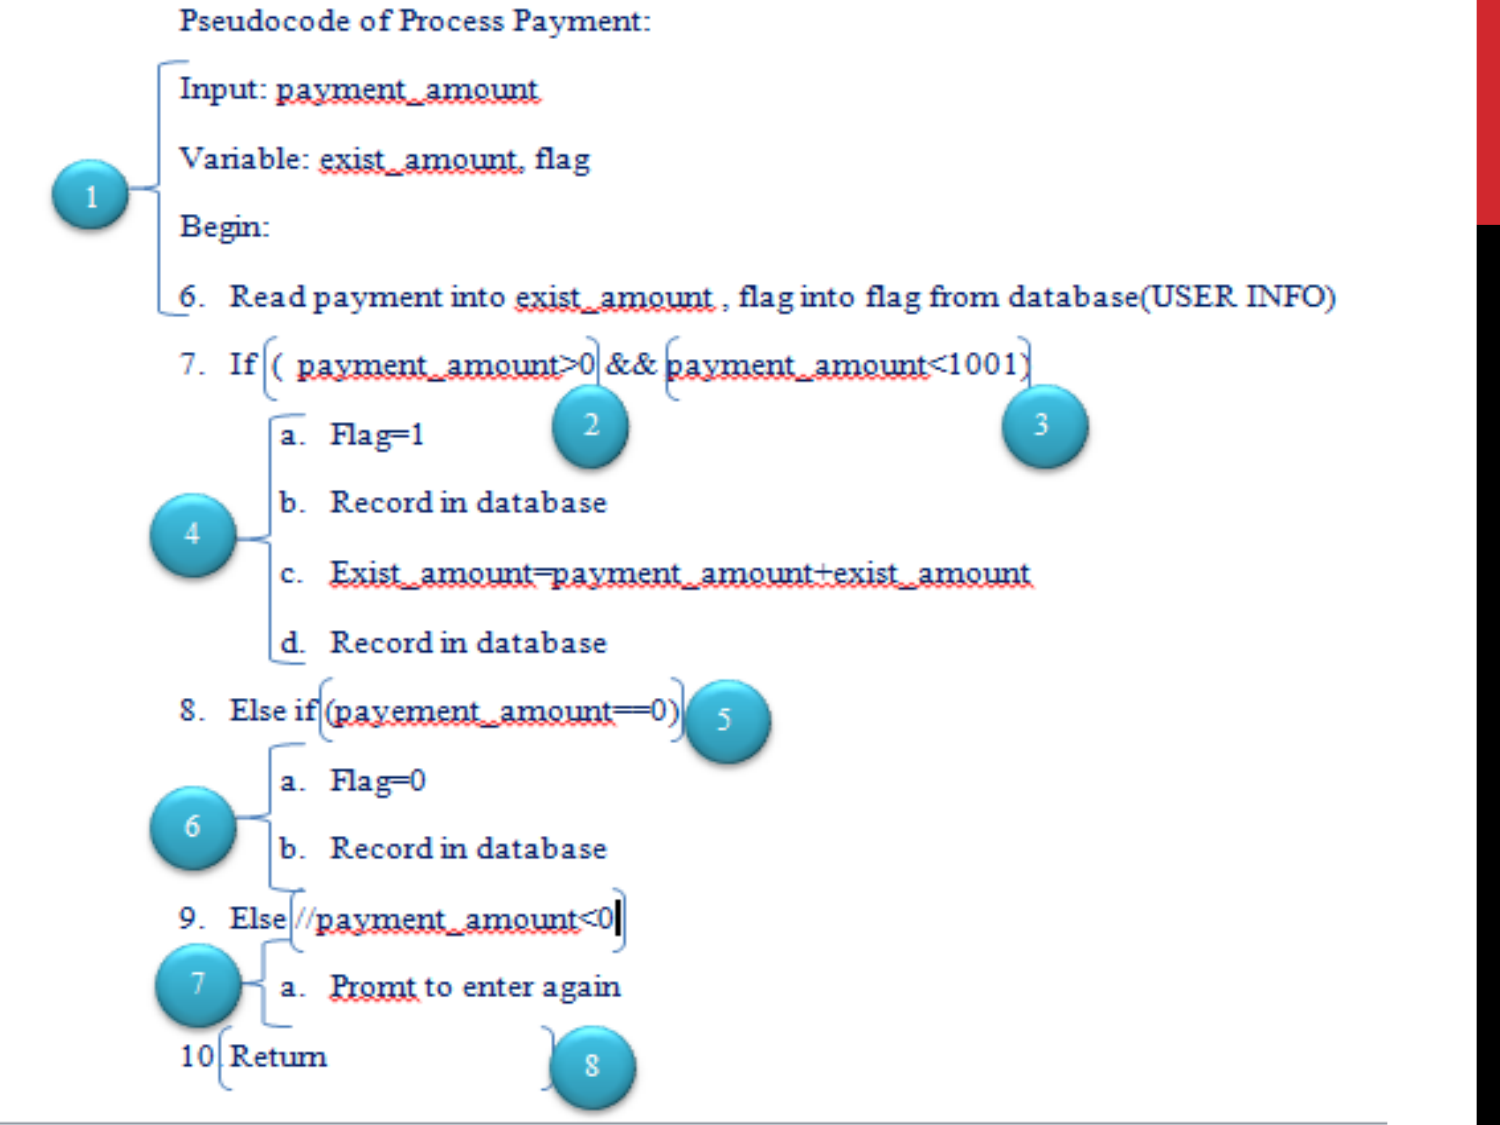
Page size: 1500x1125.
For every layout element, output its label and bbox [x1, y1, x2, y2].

list [0, 0, 1388, 1125]
